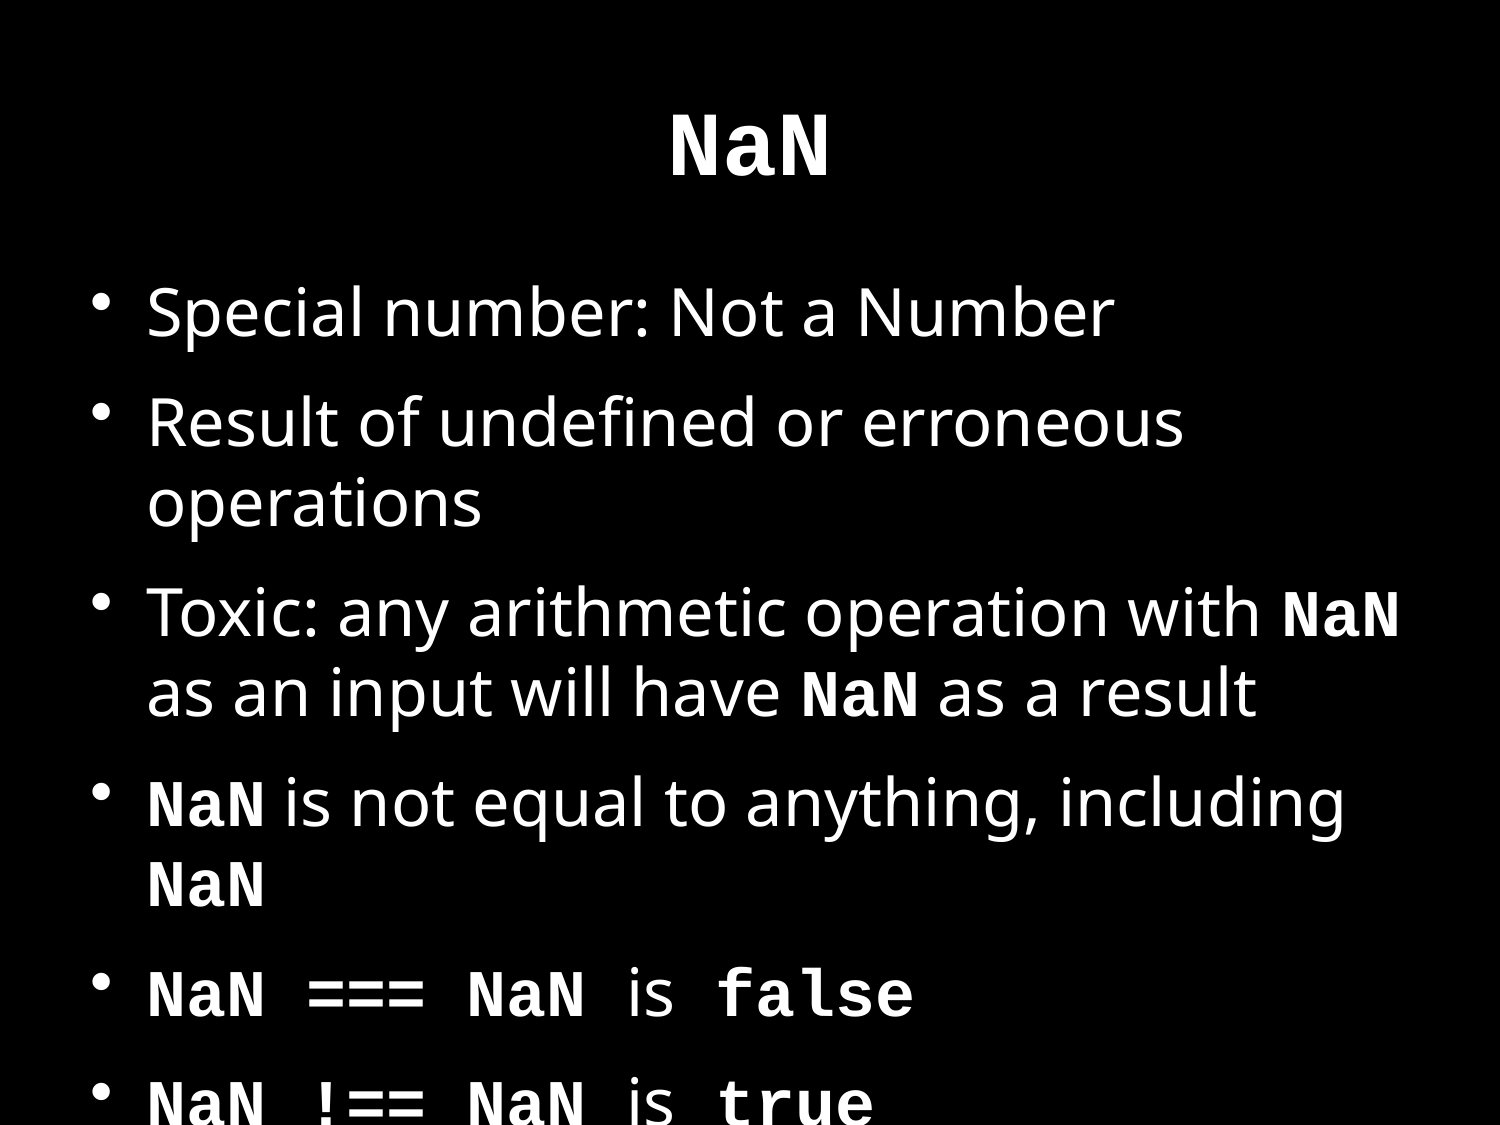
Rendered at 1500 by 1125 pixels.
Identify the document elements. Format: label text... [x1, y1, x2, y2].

list Special number: Not a Number Result of undefined or erroneous operations Toxic: any arithmetic operation with NaN as an input will have NaN as a result NaN is not equal to anything, including NaN NaN === NaN is false NaN !== NaN is true [74, 262, 1426, 1088]
title NaN [74, 44, 1426, 233]
